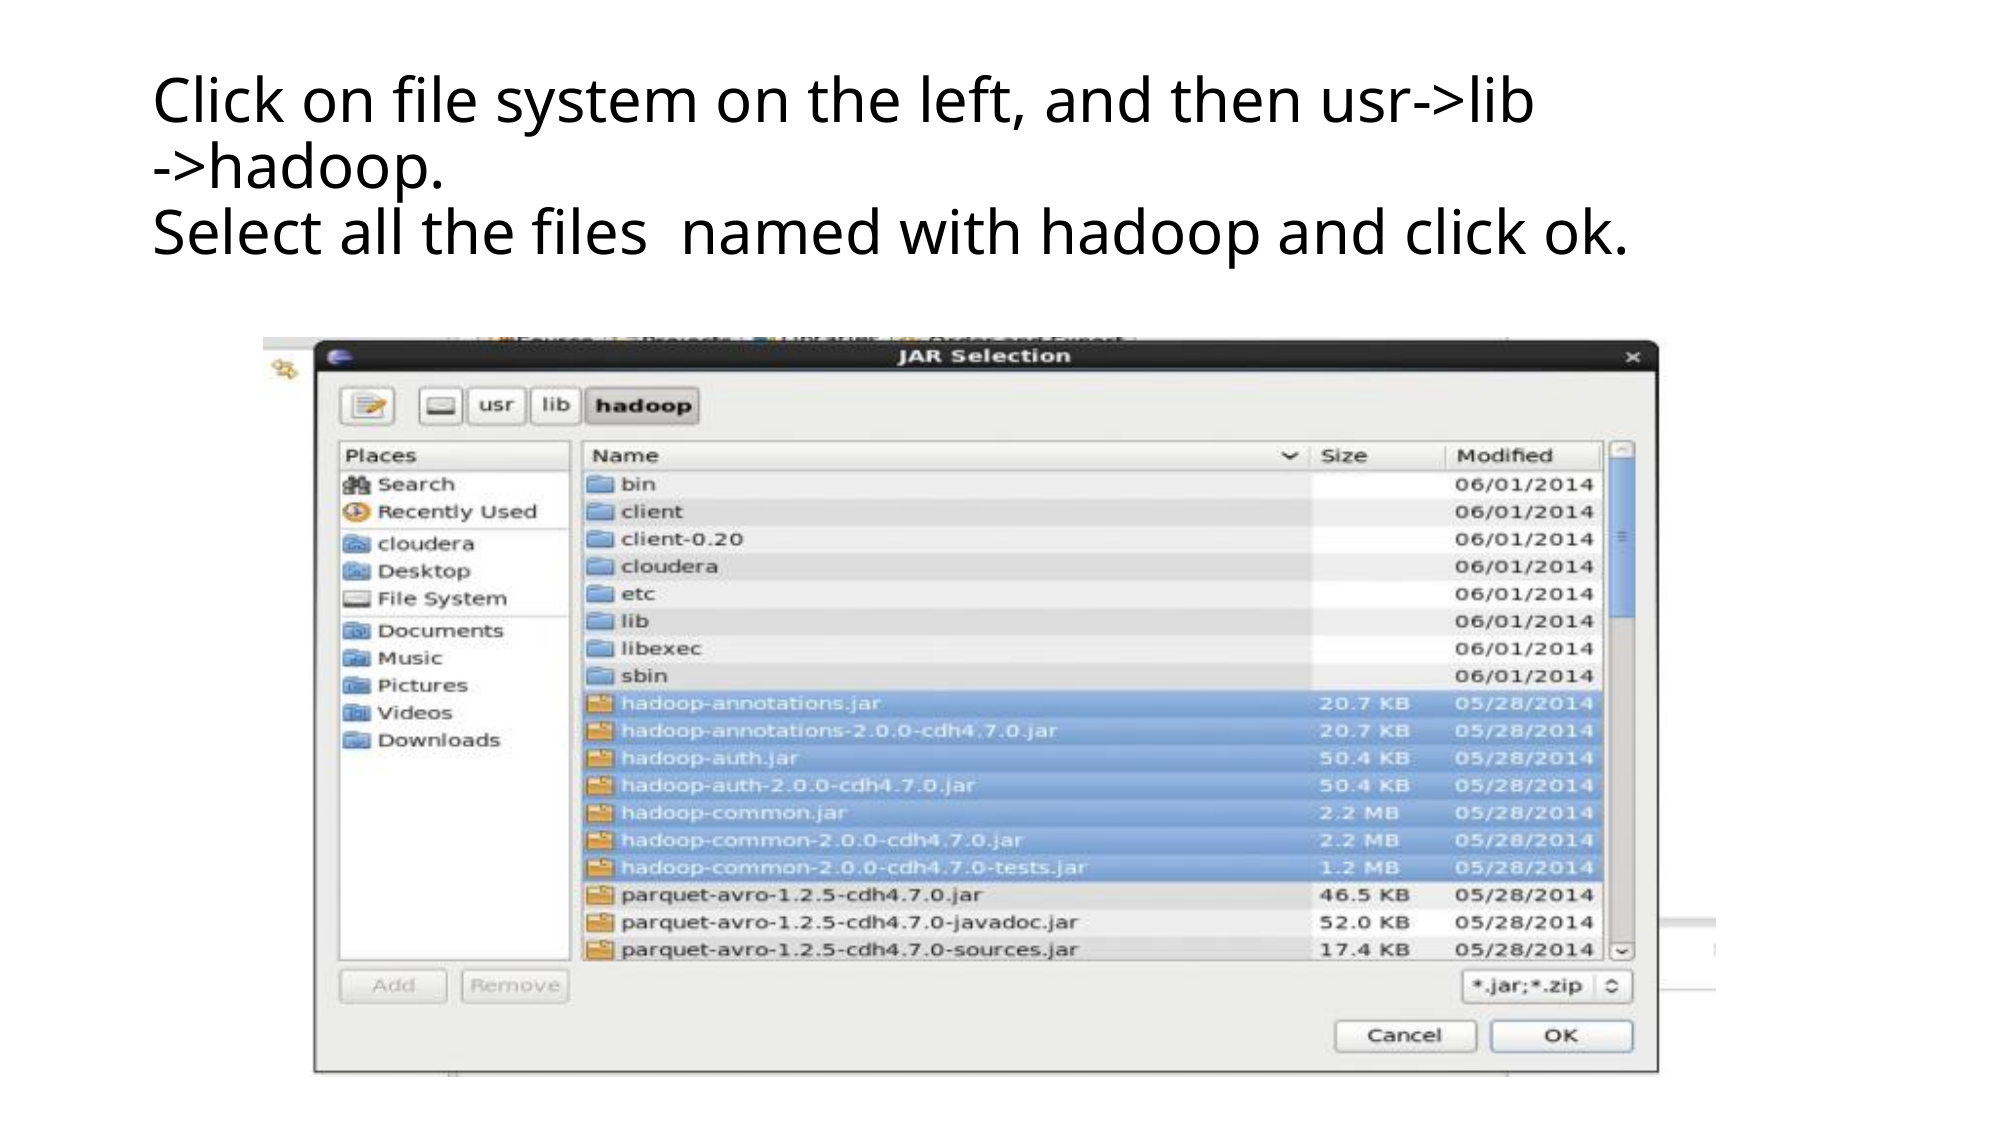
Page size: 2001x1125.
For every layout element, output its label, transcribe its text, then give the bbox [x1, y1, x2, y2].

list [263, 337, 1716, 1078]
title Click on file system on the left, and then usr->lib ->hadoop. Select all the files named with hadoop and click ok. [137, 59, 1948, 278]
